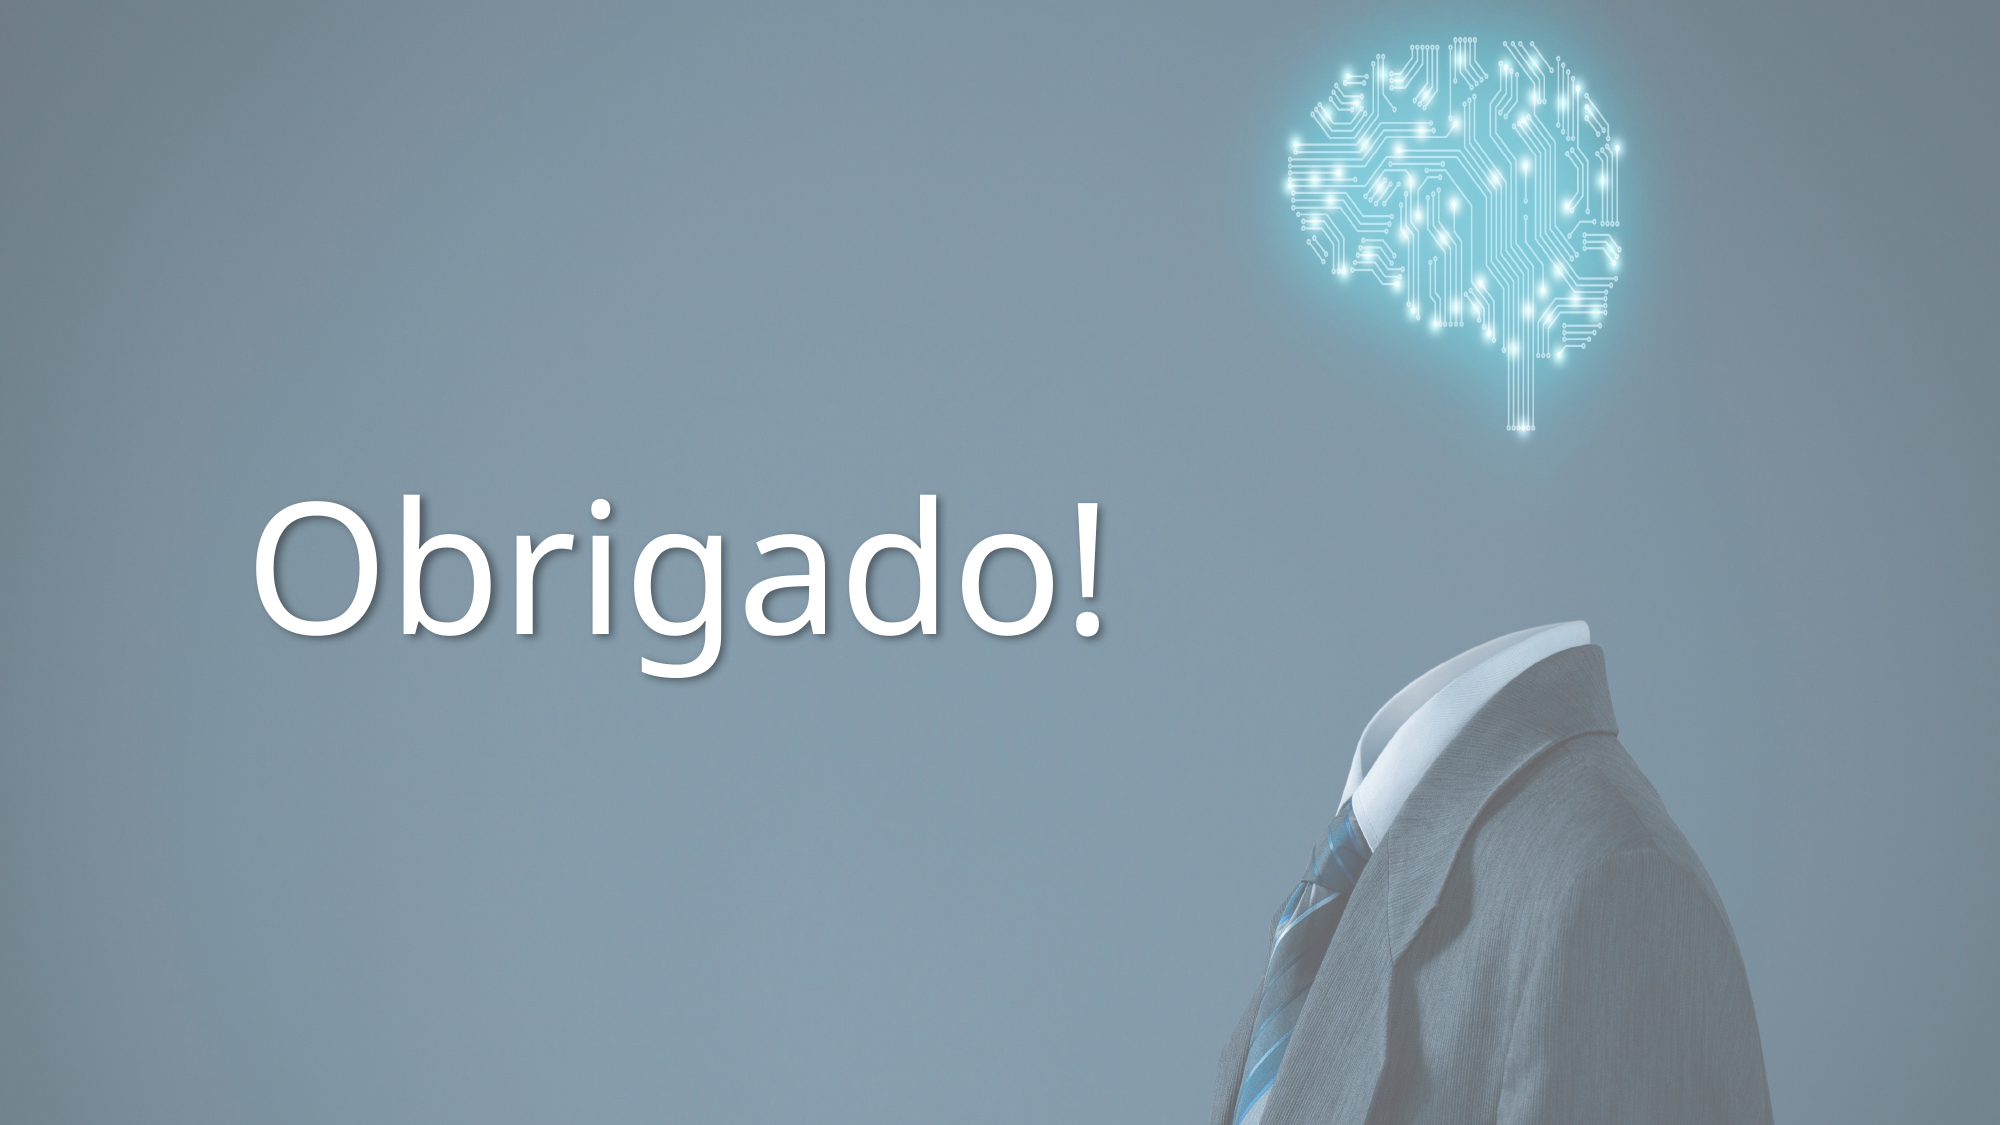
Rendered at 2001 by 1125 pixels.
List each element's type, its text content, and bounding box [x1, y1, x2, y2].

text_box Obrigado! [230, 443, 1293, 679]
